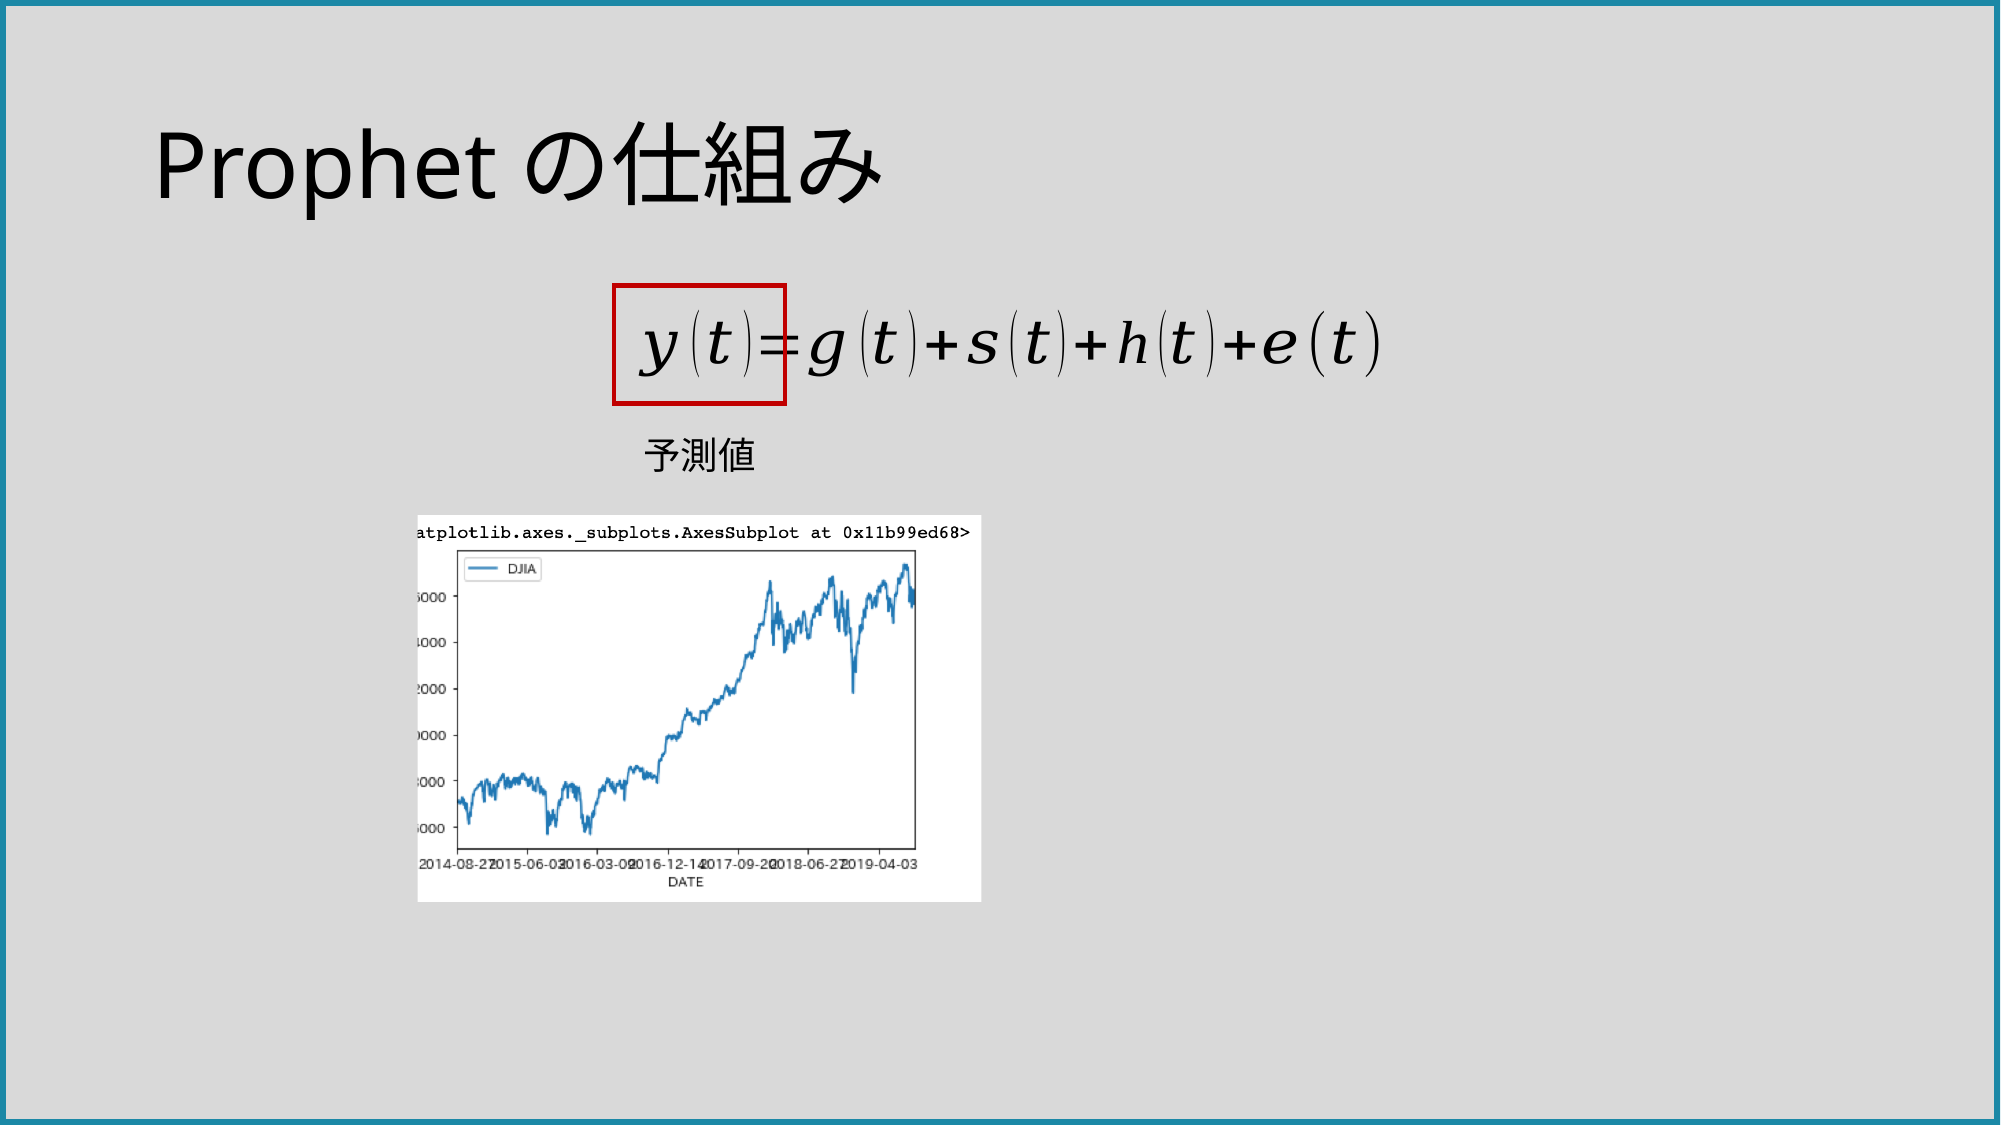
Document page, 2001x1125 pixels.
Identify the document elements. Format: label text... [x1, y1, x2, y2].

title Prophetの仕組み [137, 59, 1863, 278]
picture [417, 515, 982, 902]
text_box 予測値 [628, 424, 771, 485]
text_box [613, 284, 786, 404]
